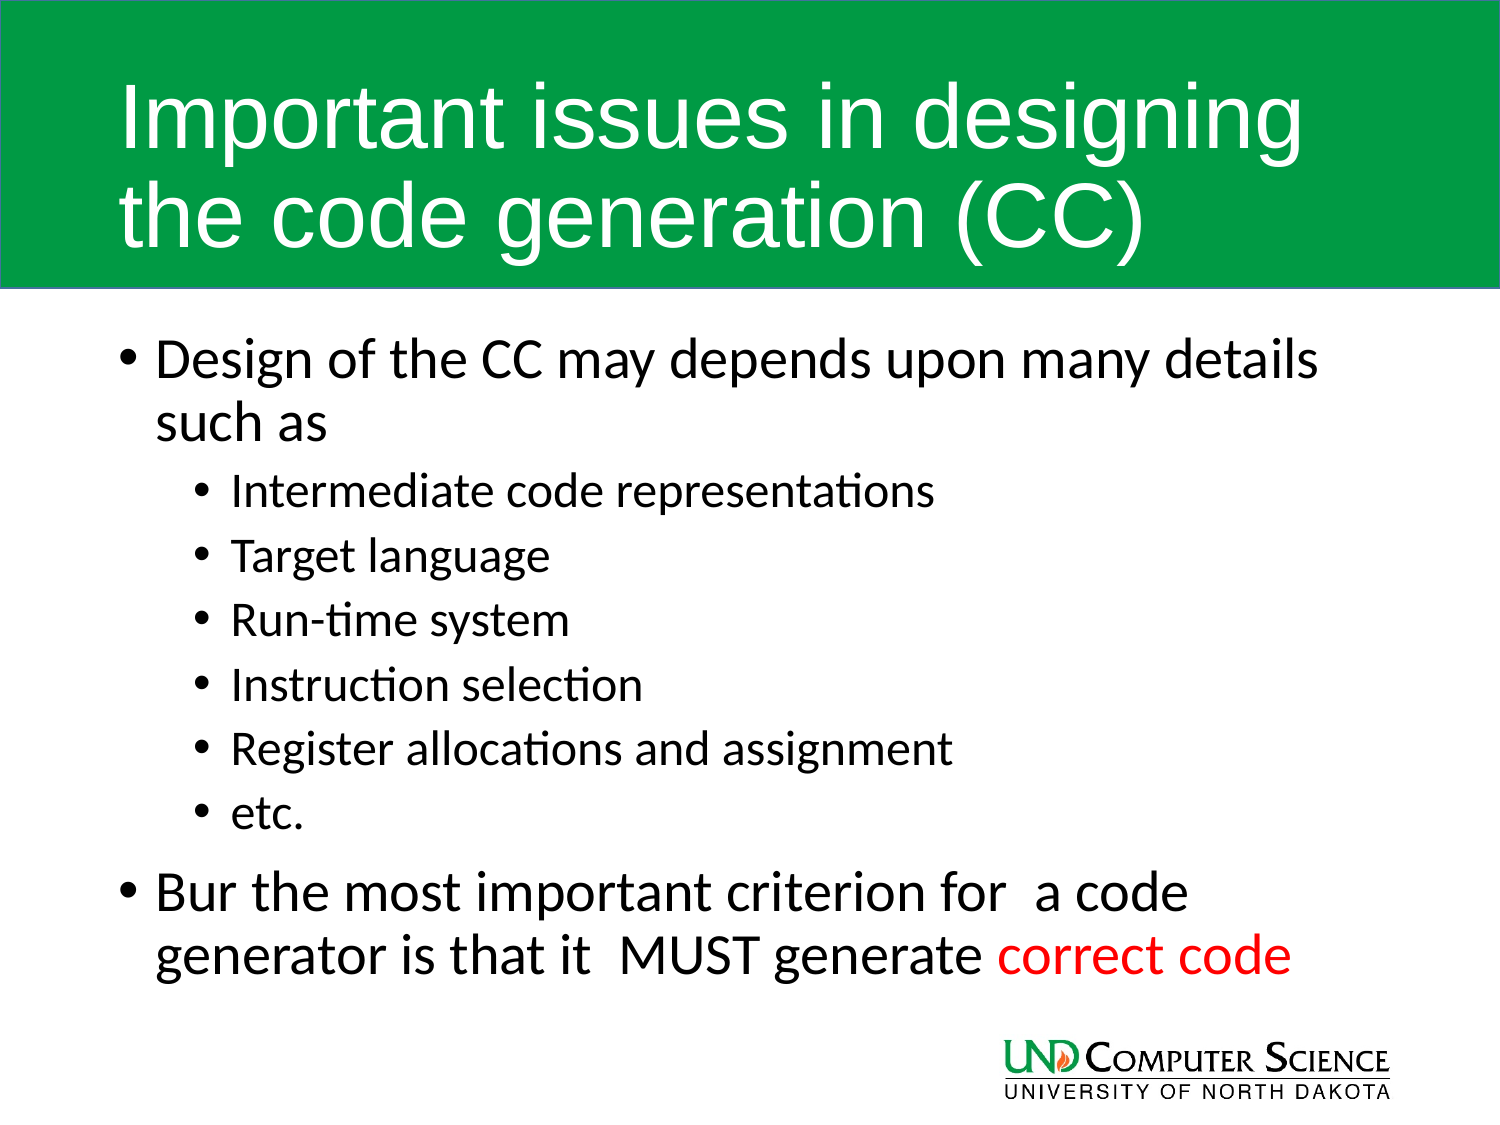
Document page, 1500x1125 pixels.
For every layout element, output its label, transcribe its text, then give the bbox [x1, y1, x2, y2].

picture [999, 1034, 1397, 1104]
title Important issues in designing the code generation (CC) [103, 59, 1397, 278]
list Design of the CC may depends upon many details such as Intermediate code representations Target language Run-time system Instruction selection Register allocations and assignment etc. Bur the most important criterion for a code generator is that it MUST generate correct code [103, 320, 1397, 1014]
